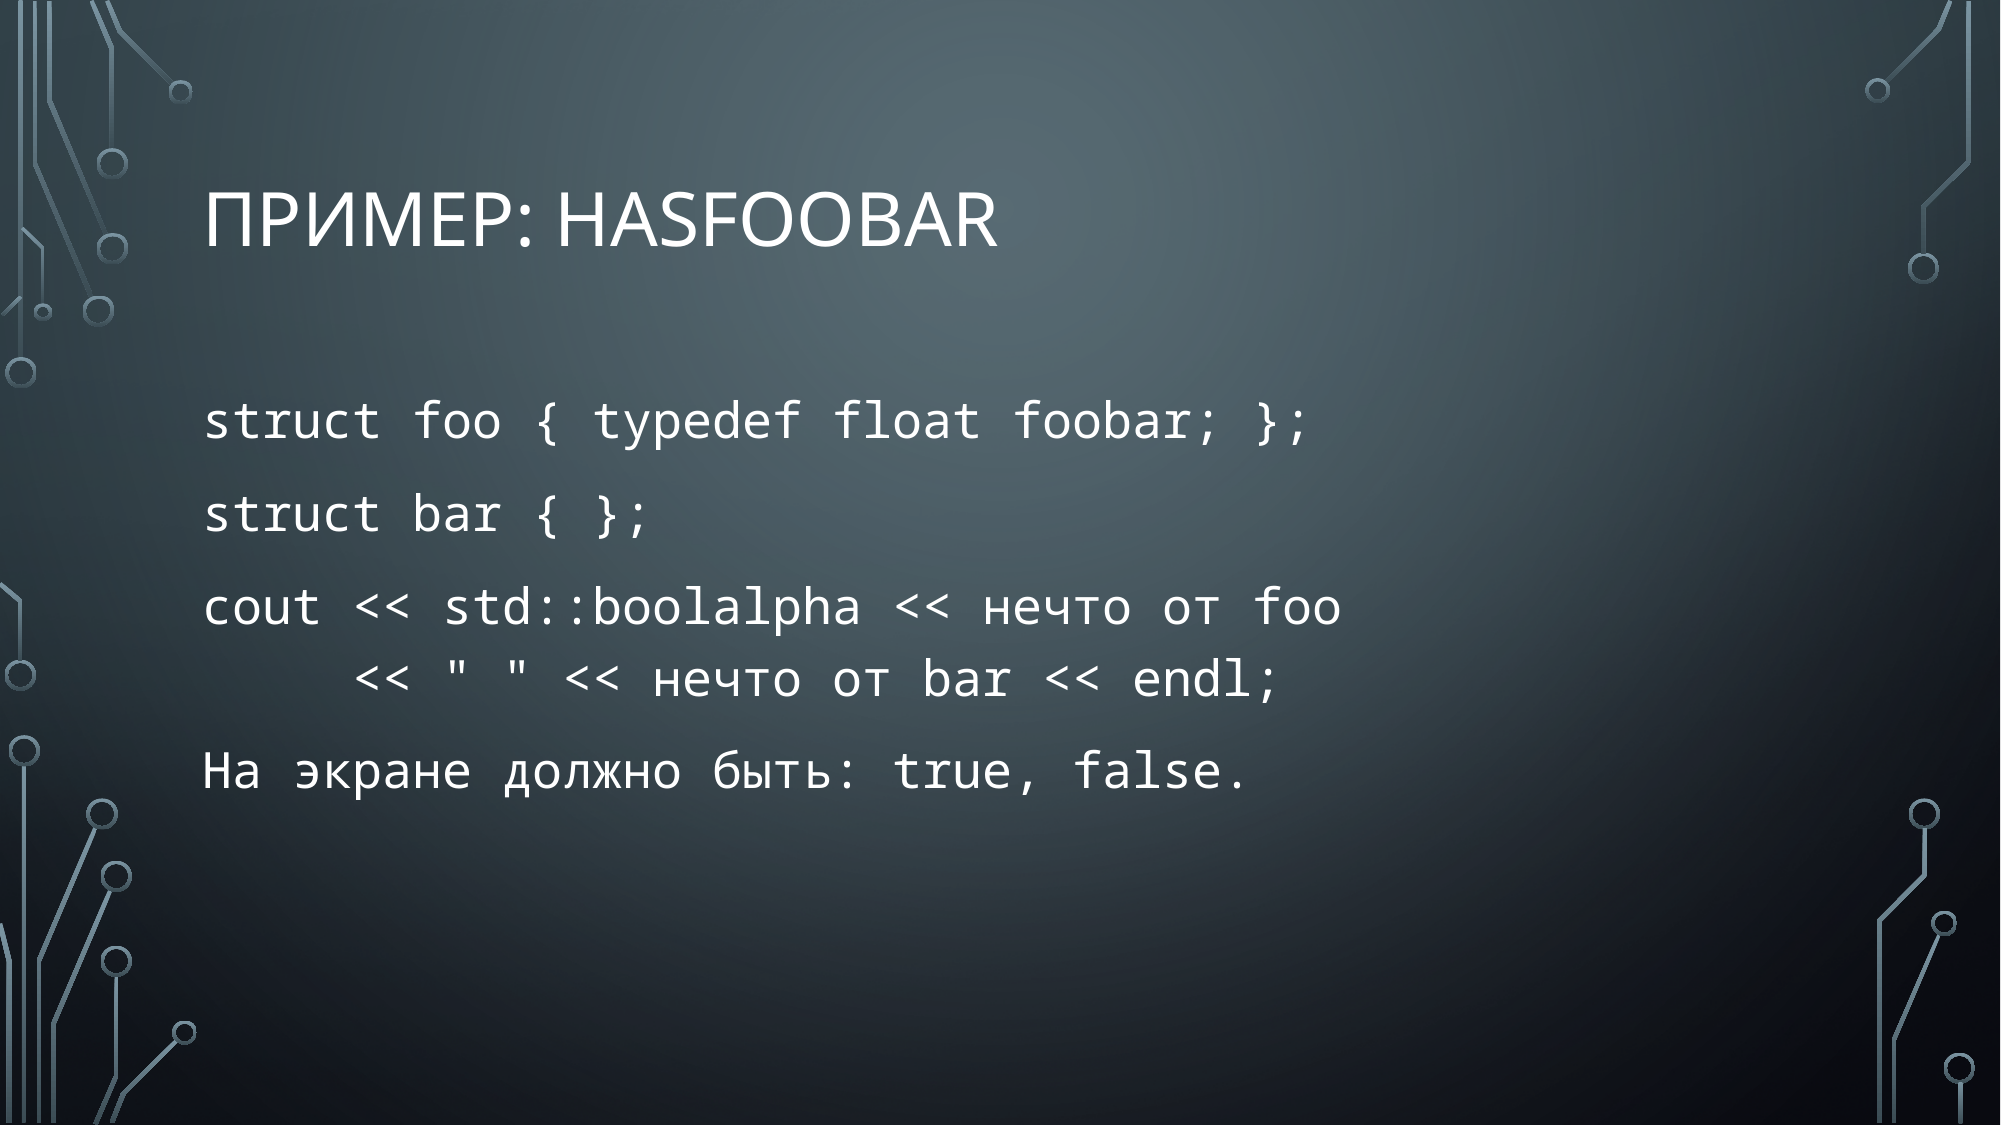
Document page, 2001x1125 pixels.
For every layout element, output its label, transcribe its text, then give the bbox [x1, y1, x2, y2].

title пример: hasfoobar [187, 101, 1813, 344]
list struct foo { typedef float foobar; }; struct bar { }; cout << std::boolalpha << нечто от foo << " " << нечто от bar << endl; На экране должно быть: true, false. [187, 369, 1813, 950]
